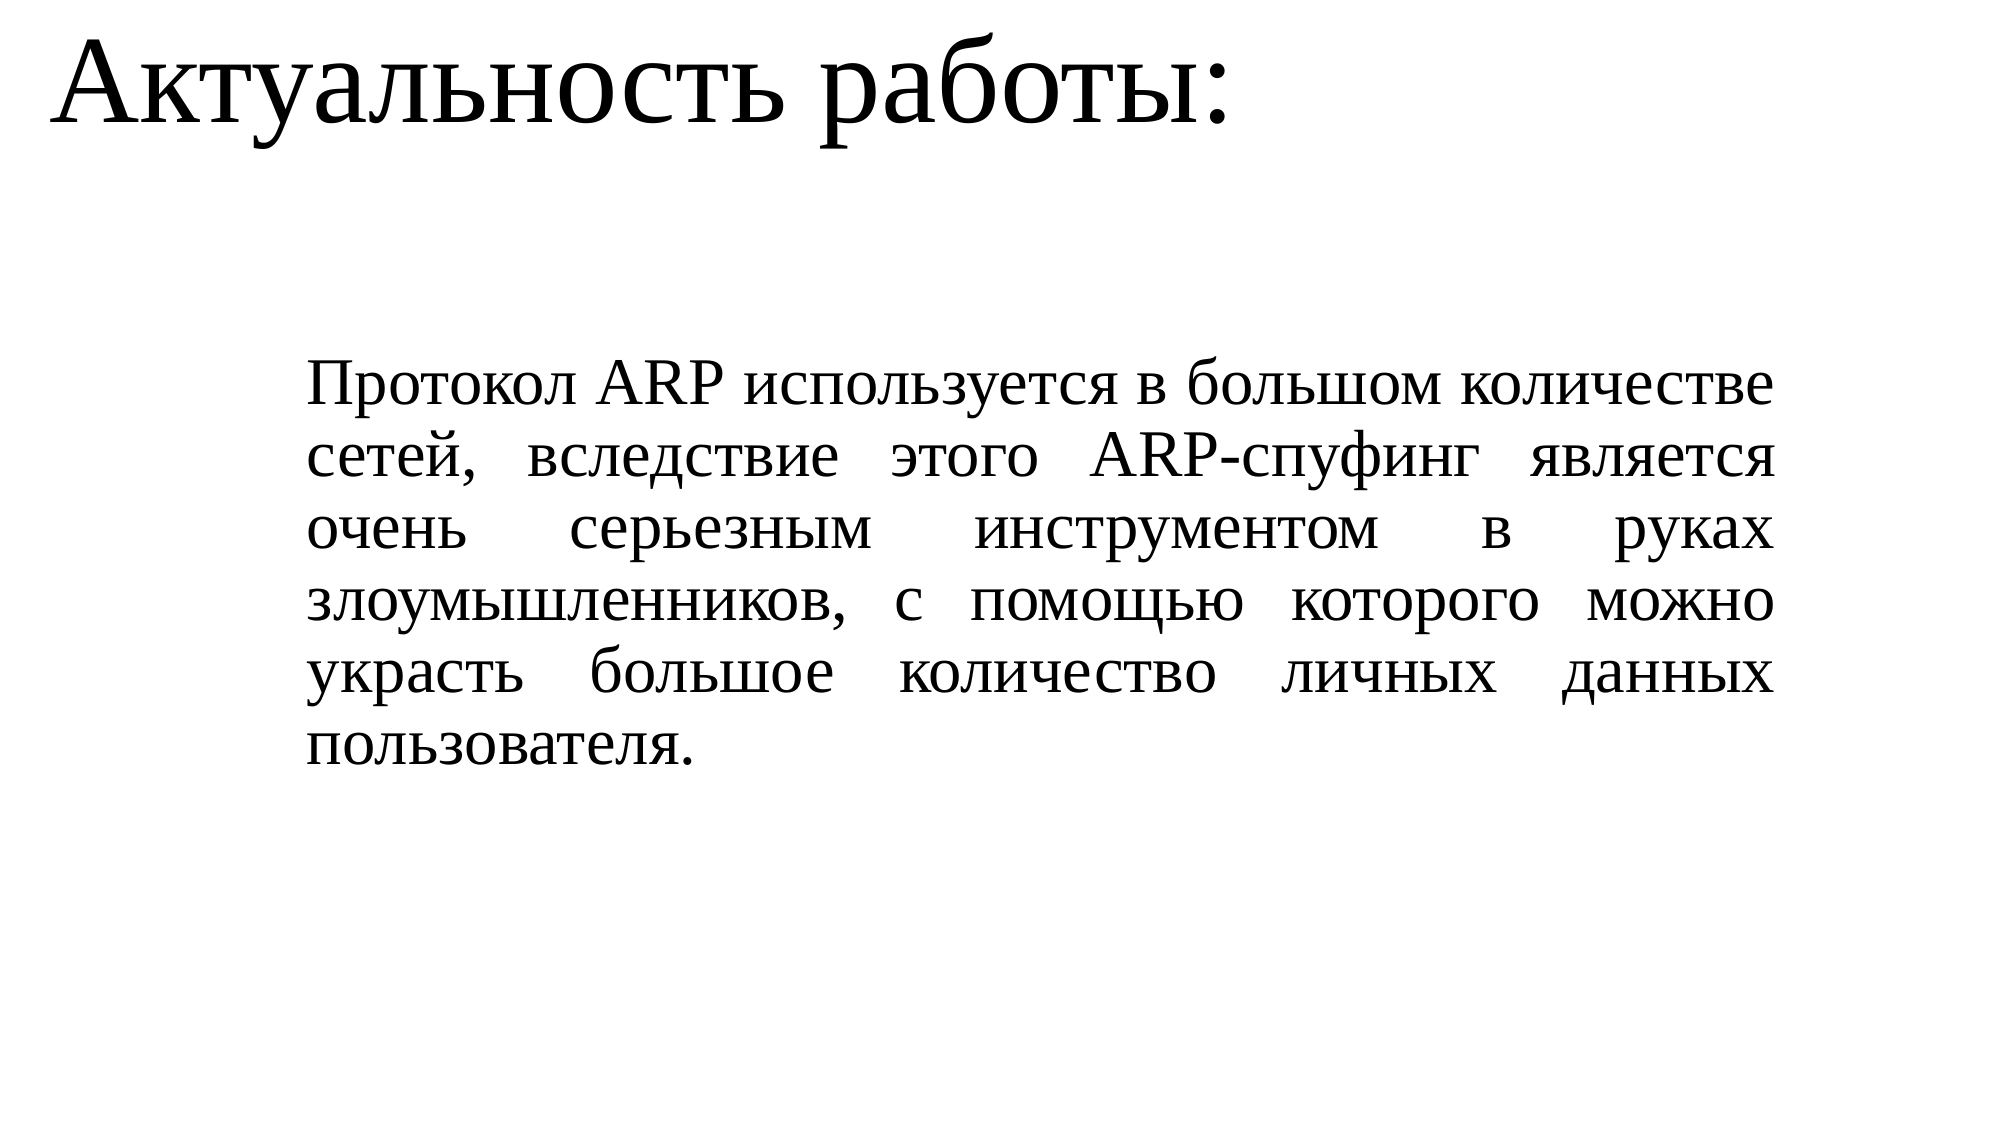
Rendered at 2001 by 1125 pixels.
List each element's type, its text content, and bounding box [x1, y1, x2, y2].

title Актуальность работы: [0, 0, 1393, 158]
subtitle Протокол ARP используется в большом количестве сетей, вследствие этого ARP-спуфинг является очень серьезным инструментом в руках злоумышленников, с помощью которого можно украсть большое количество личных данных пользователя. [291, 339, 1792, 612]
